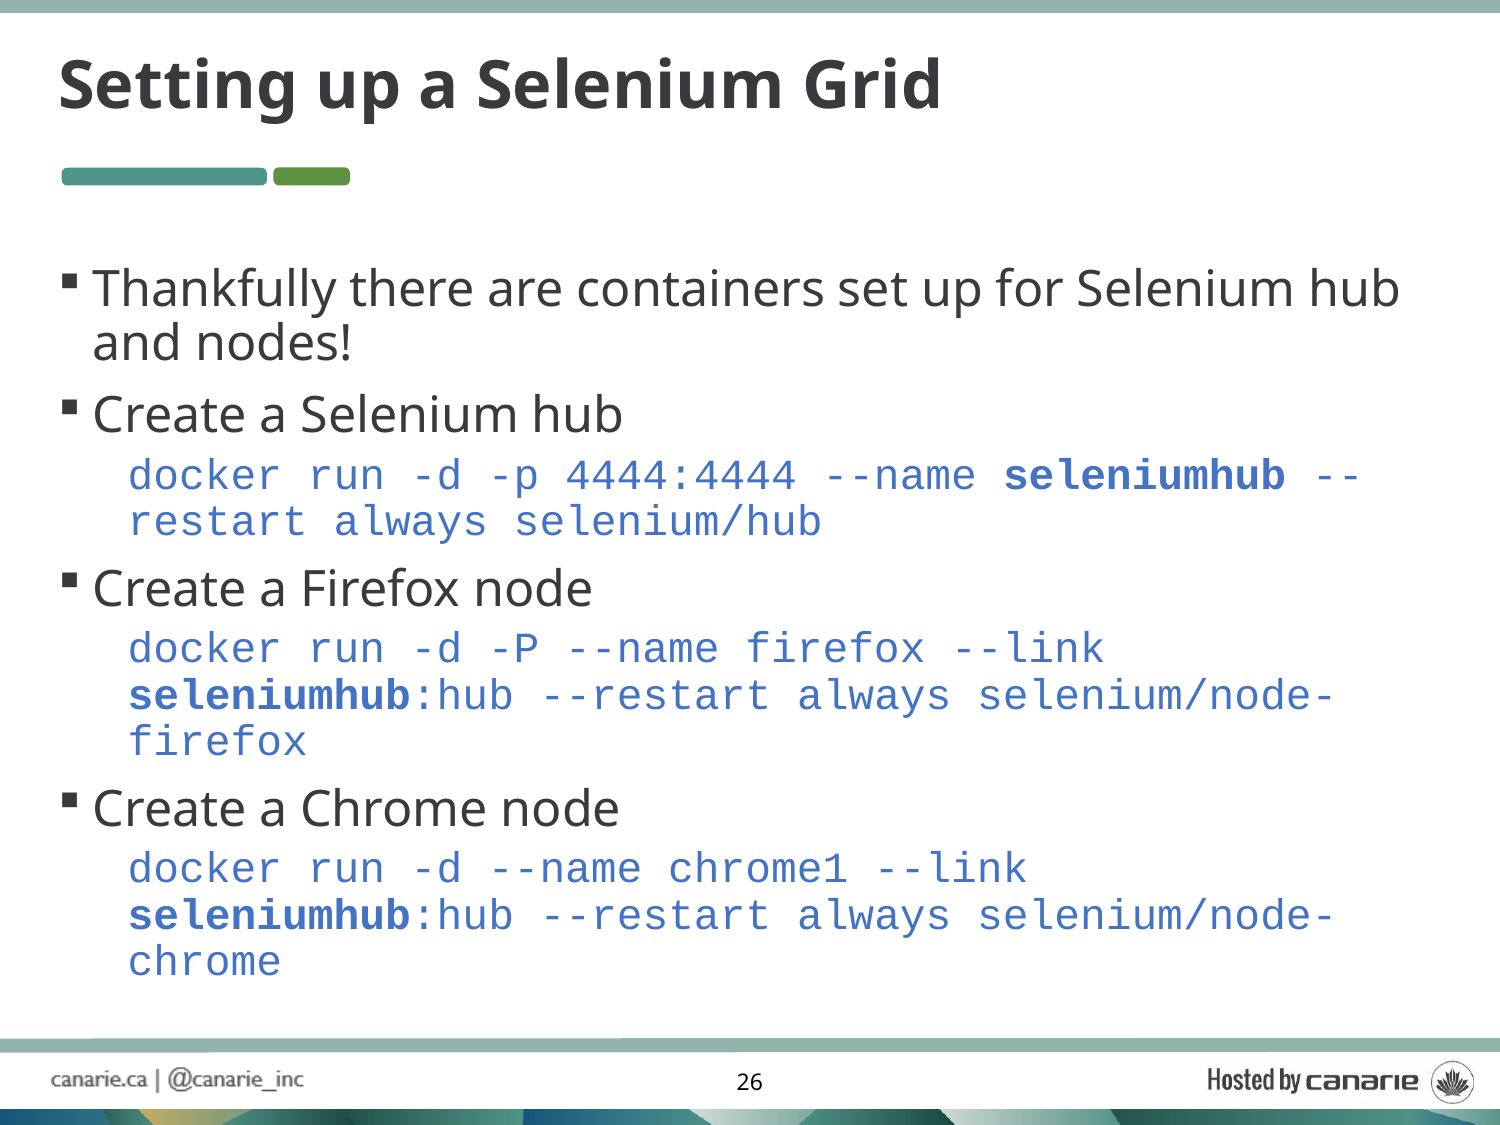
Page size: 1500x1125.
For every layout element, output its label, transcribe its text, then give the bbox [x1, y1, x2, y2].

title Setting up a Selenium Grid [43, 6, 1433, 168]
picture [0, 1109, 1500, 1125]
list Thankfully there are containers set up for Selenium hub and nodes! Create a Selenium hub docker run -d -p 4444:4444 --name seleniumhub --restart always selenium/hub Create a Firefox node docker run -d -P --name firefox --link seleniumhub:hub --restart always selenium/node-firefox Create a Chrome node docker run -d --name chrome1 --link seleniumhub:hub --restart always selenium/node-chrome [43, 256, 1433, 1001]
picture [1205, 1059, 1476, 1104]
picture [45, 1058, 313, 1106]
